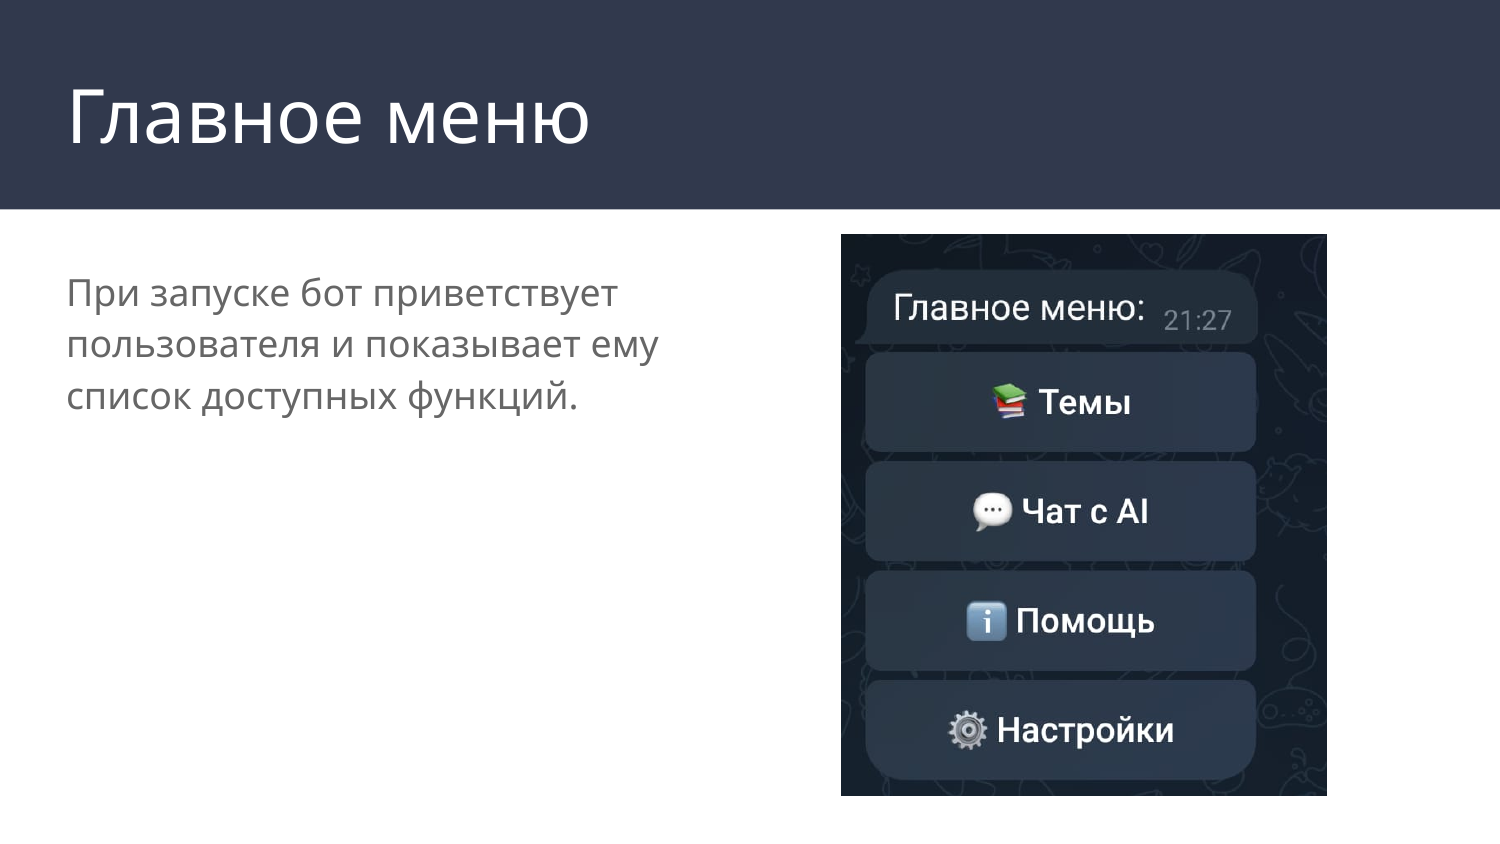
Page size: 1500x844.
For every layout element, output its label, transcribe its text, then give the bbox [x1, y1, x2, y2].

picture [841, 234, 1327, 796]
title Главное меню [51, 53, 1449, 156]
list При запуске бот приветствует пользователя и показывает ему список доступных функций. [51, 247, 708, 752]
